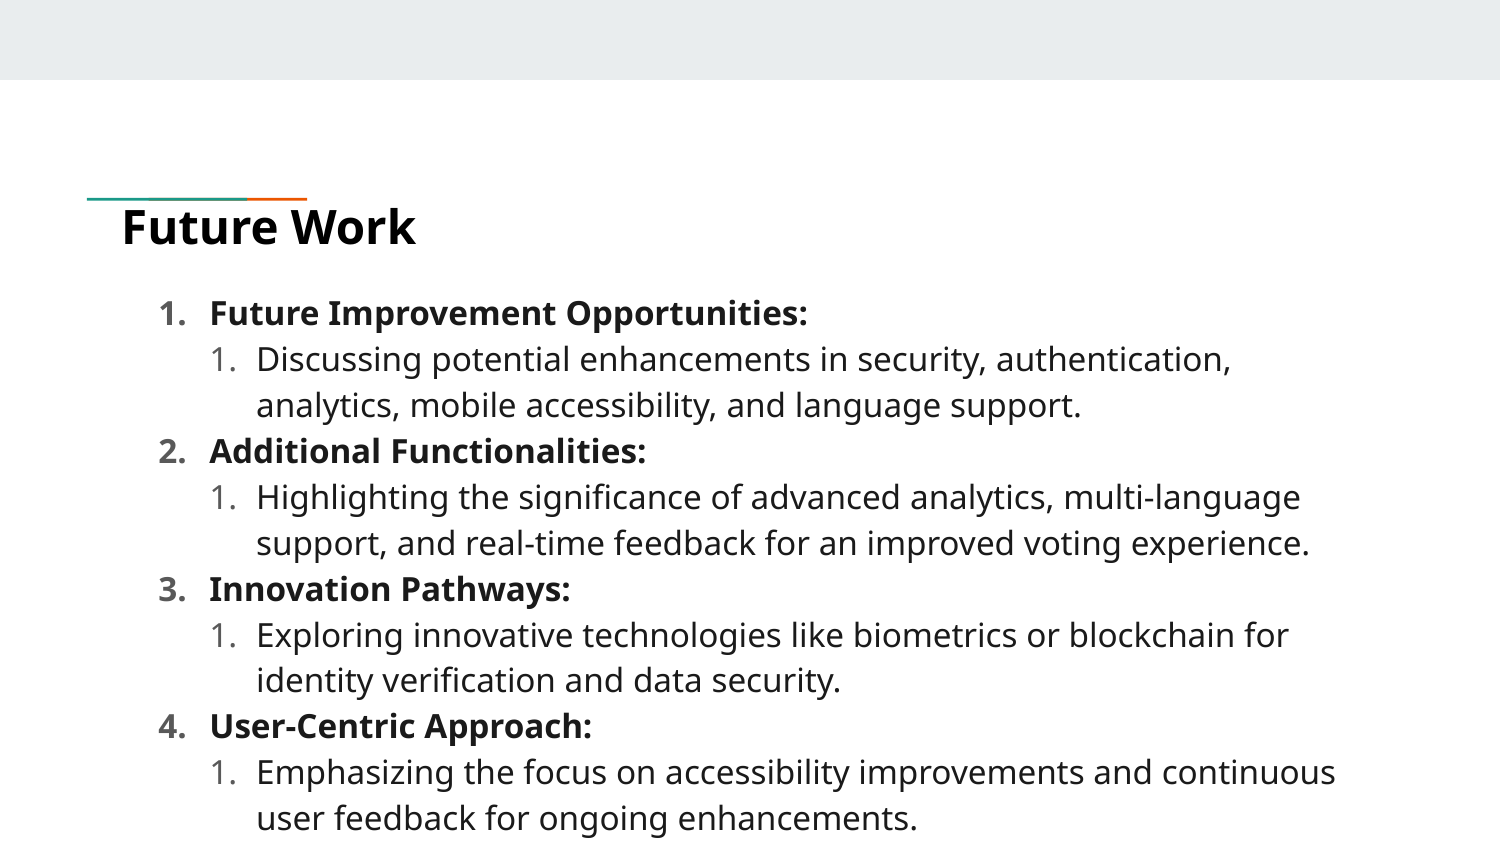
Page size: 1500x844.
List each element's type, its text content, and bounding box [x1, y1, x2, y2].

title Future Work [106, 147, 1368, 236]
list Future Improvement Opportunities: Discussing potential enhancements in security, authentication, analytics, mobile accessibility, and language support. Additional Functionalities: Highlighting the significance of advanced analytics, multi-language support, and real-time feedback for an improved voting experience. Innovation Pathways: Exploring innovative technologies like biometrics or blockchain for identity verification and data security. User-Centric Approach: Emphasizing the focus on accessibility improvements and continuous user feedback for ongoing enhancements. [119, 271, 1381, 668]
